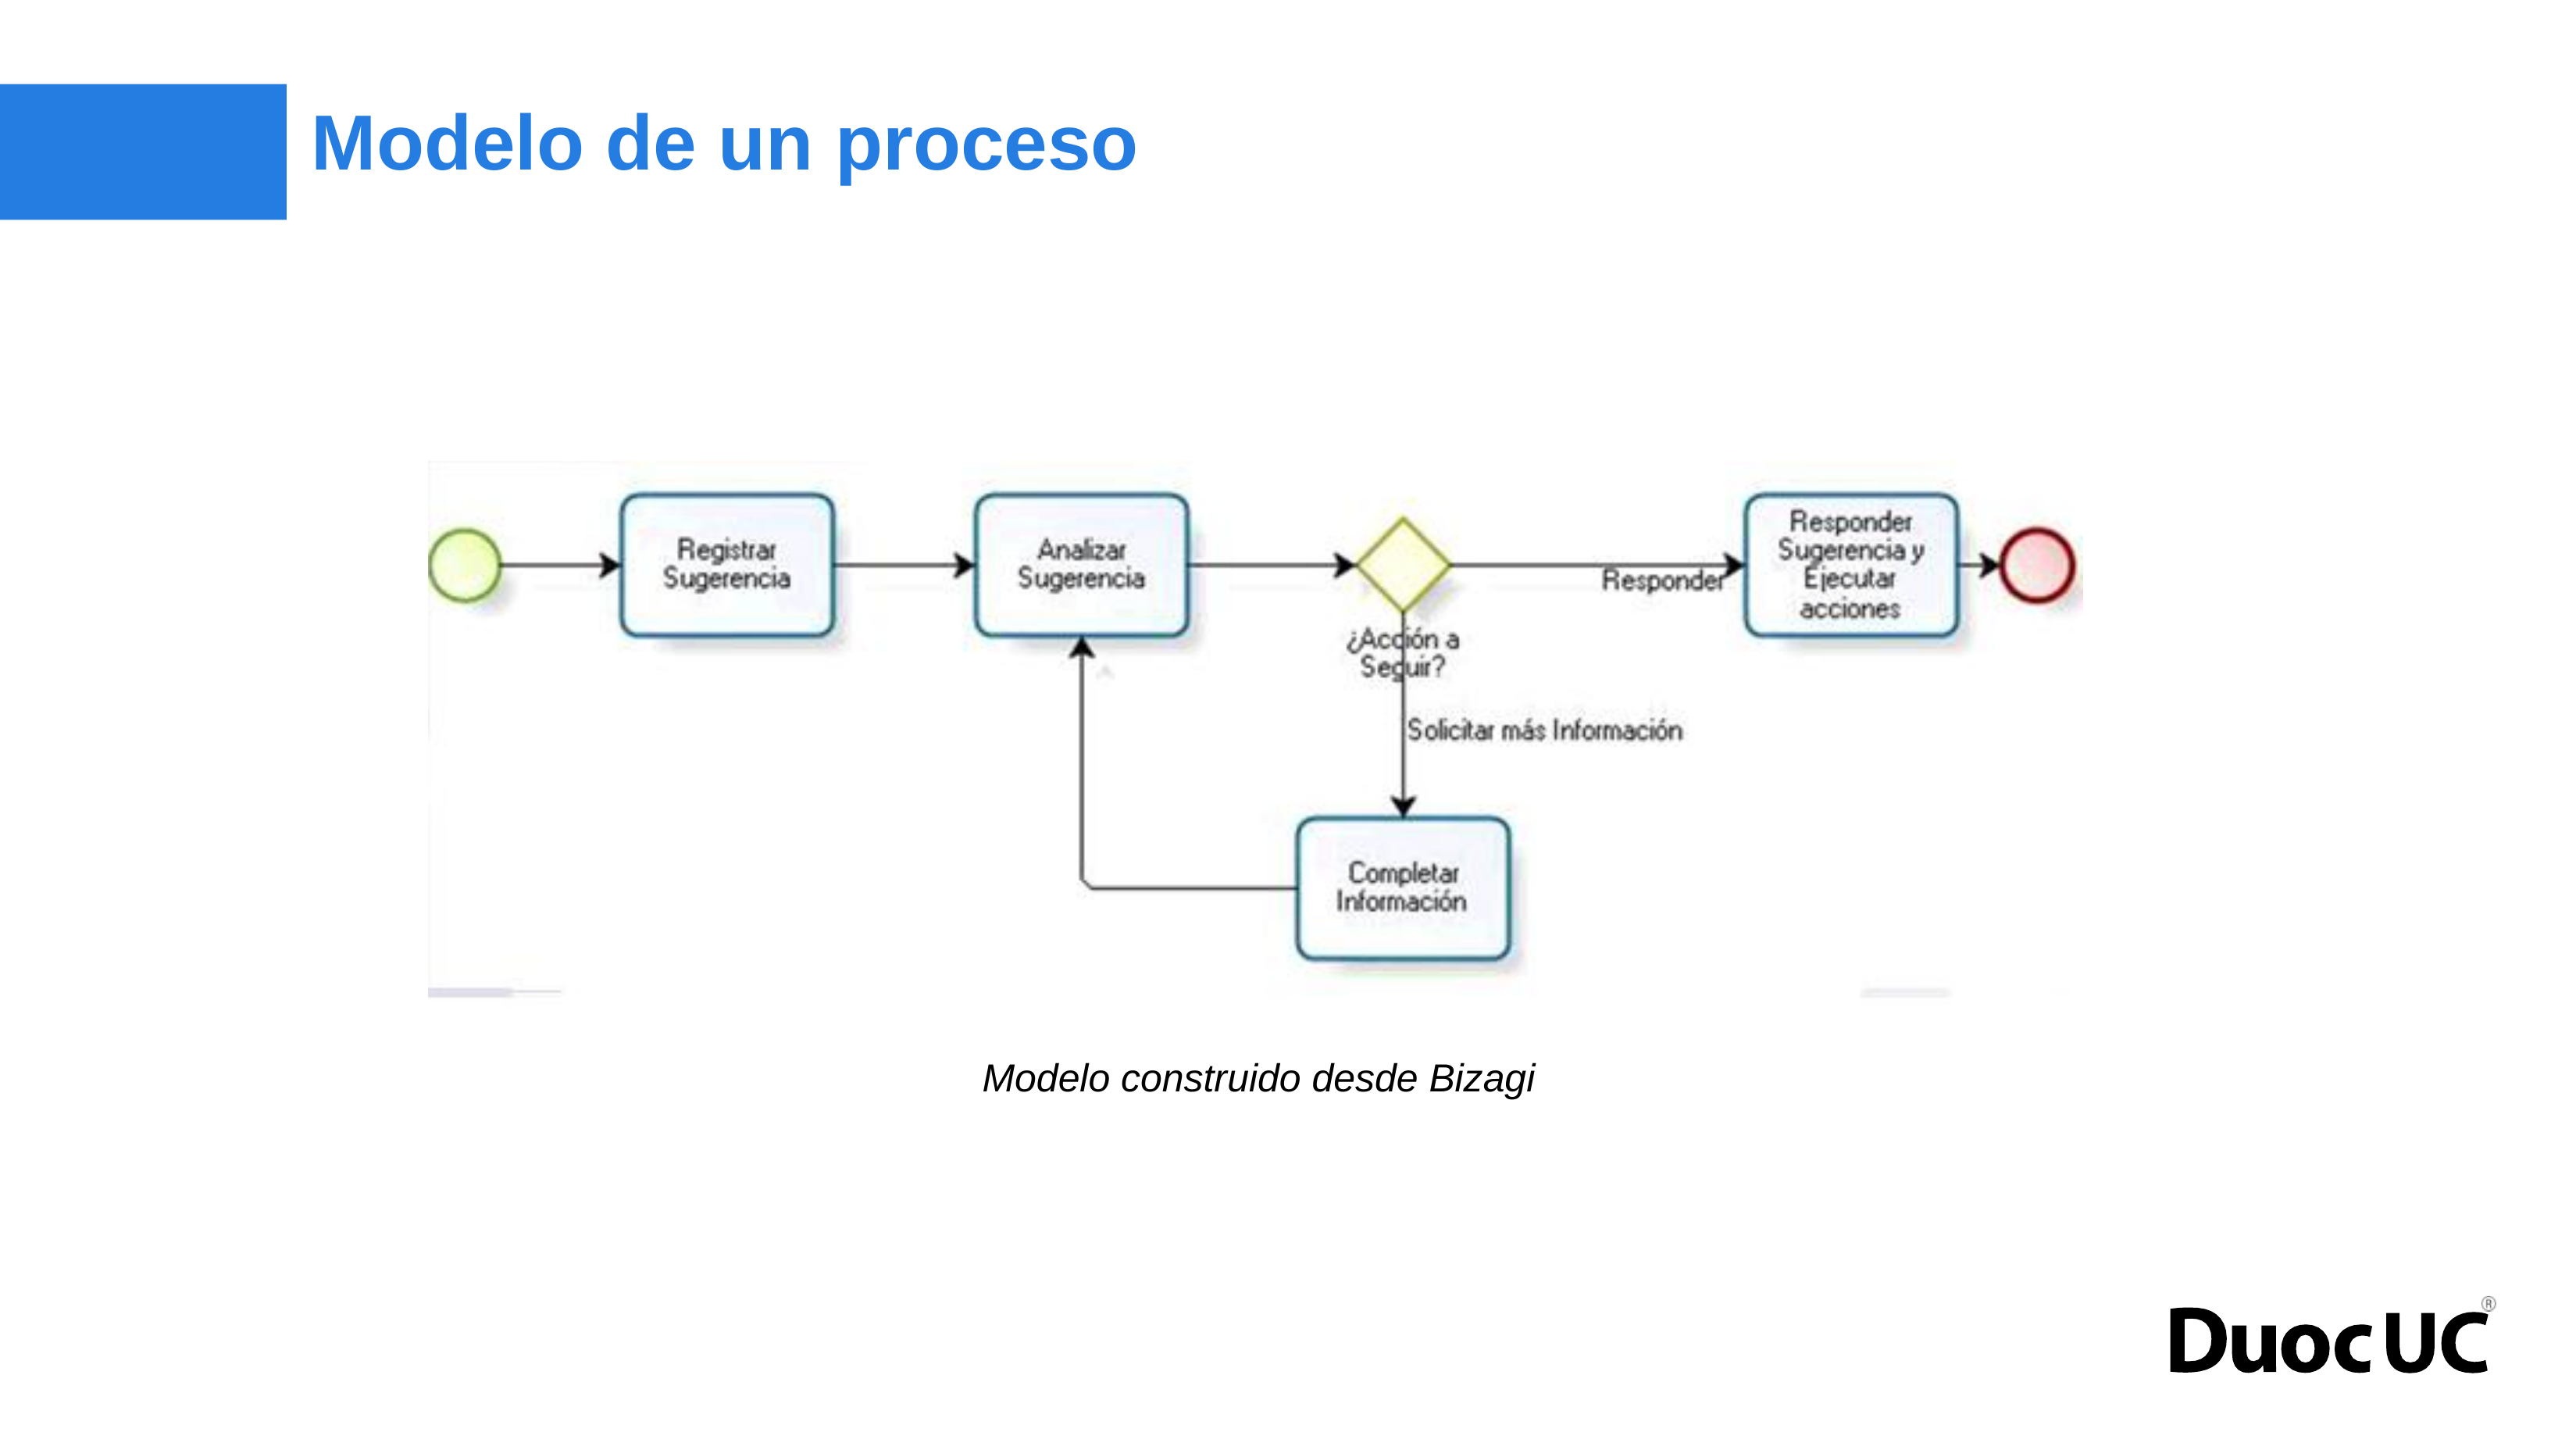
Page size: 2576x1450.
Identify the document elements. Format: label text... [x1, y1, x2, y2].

text_box Modelo construido desde Bizagi [848, 1047, 1669, 1105]
picture [2481, 1296, 2496, 1312]
title Modelo de un proceso [311, 91, 2489, 187]
picture [428, 460, 2083, 1009]
